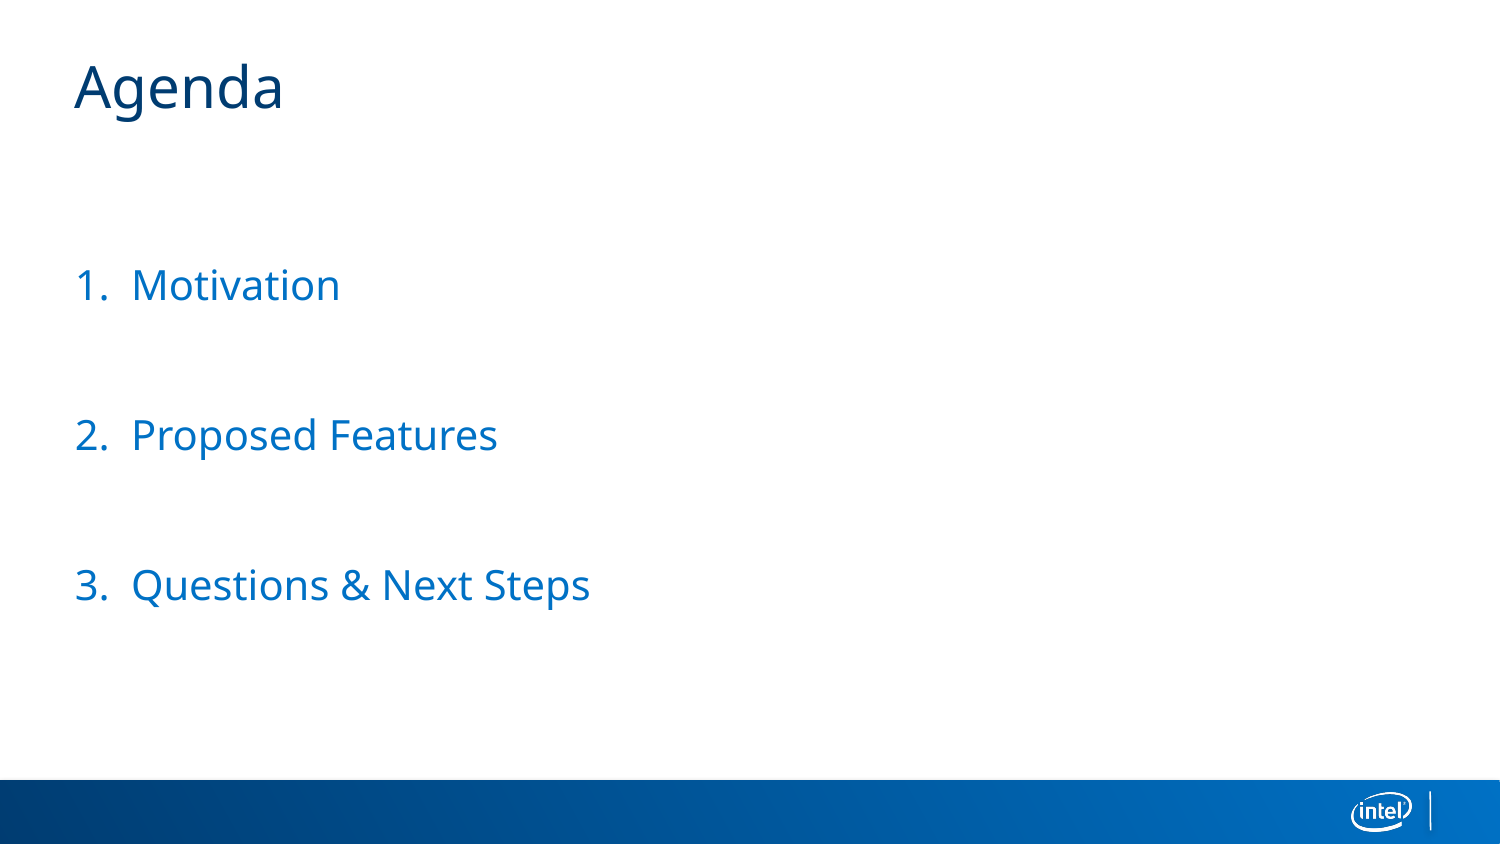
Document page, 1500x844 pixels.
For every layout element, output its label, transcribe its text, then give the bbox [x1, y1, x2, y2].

list Motivation Proposed Features Questions & Next Steps [74, 258, 1425, 748]
title Agenda [74, 50, 1425, 194]
picture [1351, 792, 1412, 832]
